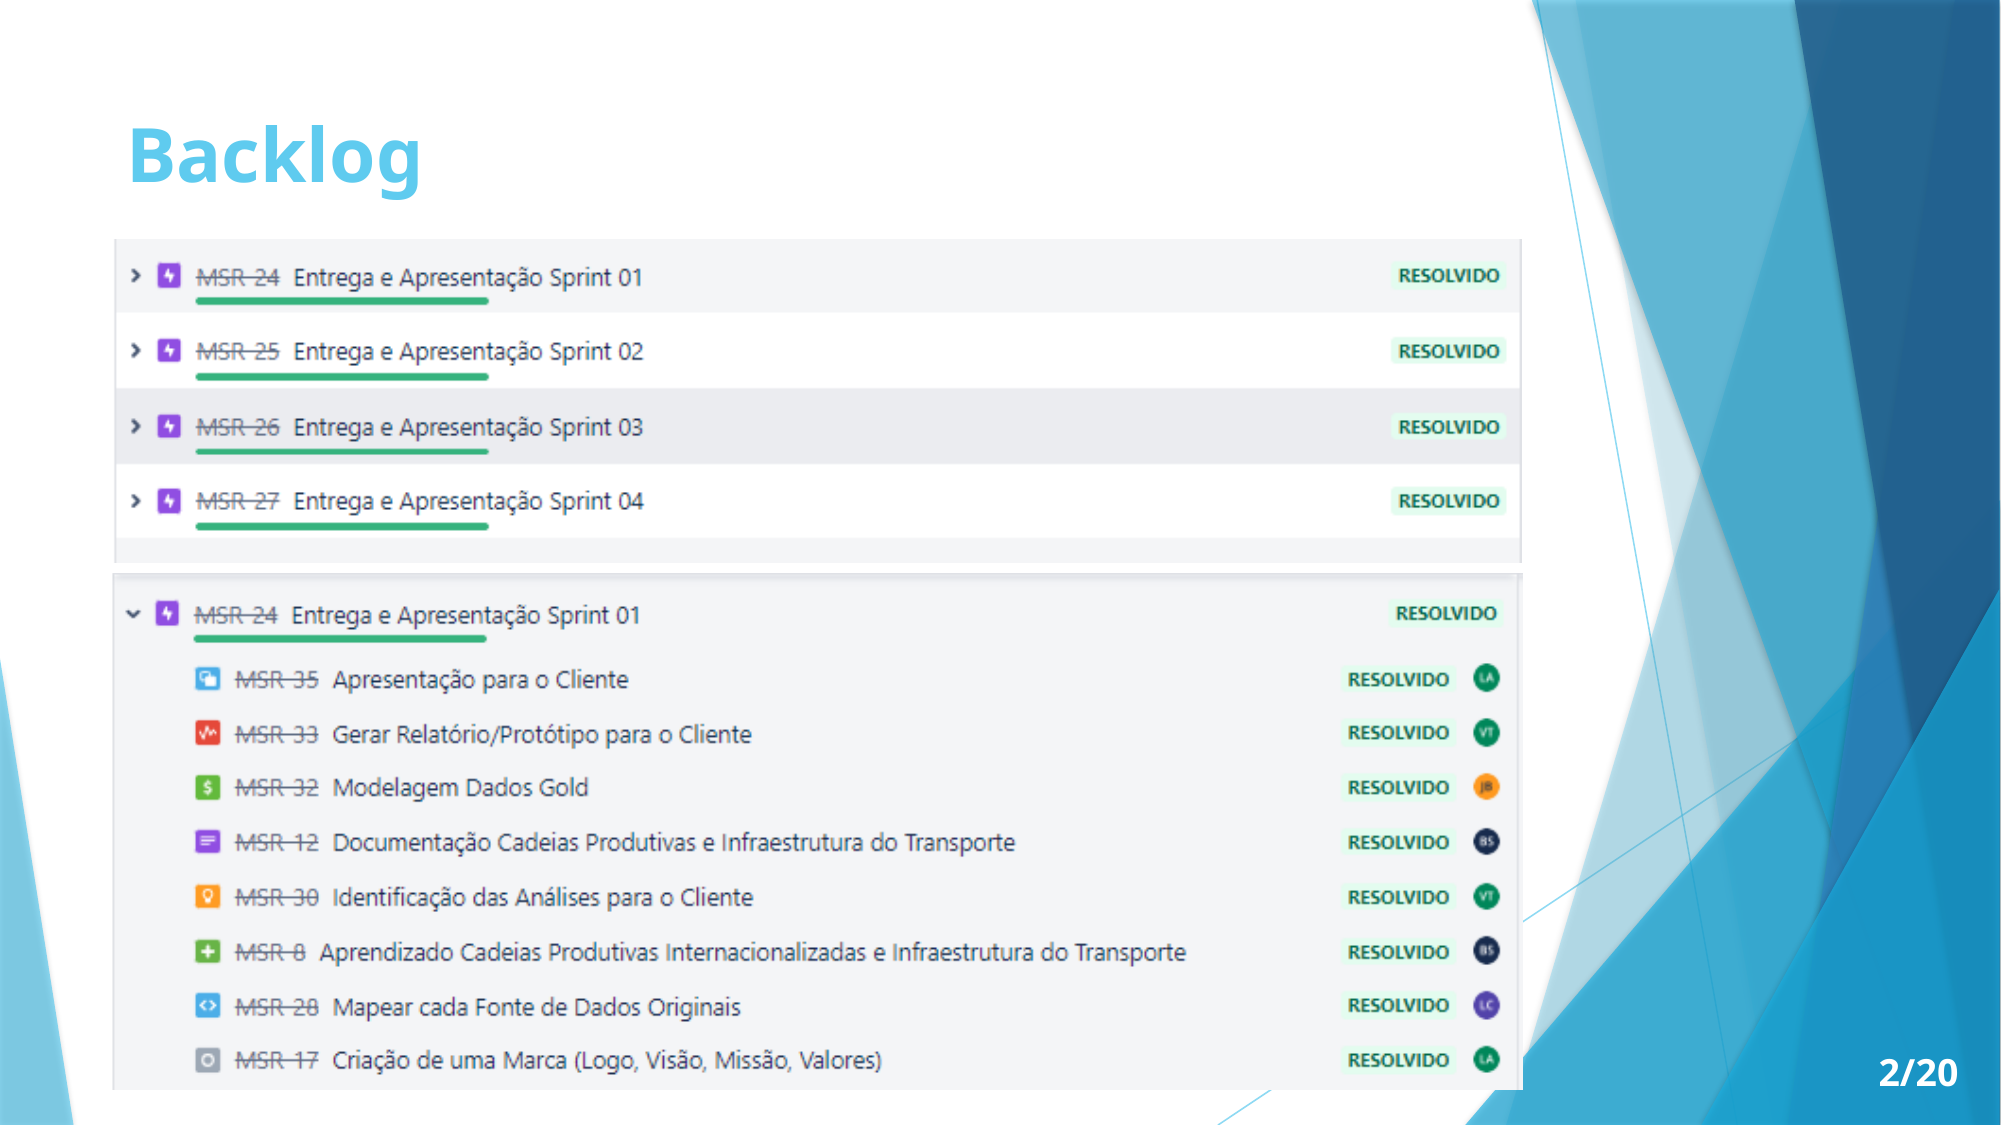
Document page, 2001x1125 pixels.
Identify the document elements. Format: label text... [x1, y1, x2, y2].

title Backlog [111, 99, 1522, 238]
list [110, 238, 1522, 563]
picture [110, 572, 1524, 1090]
text_box 2/20 [1863, 1041, 1974, 1102]
